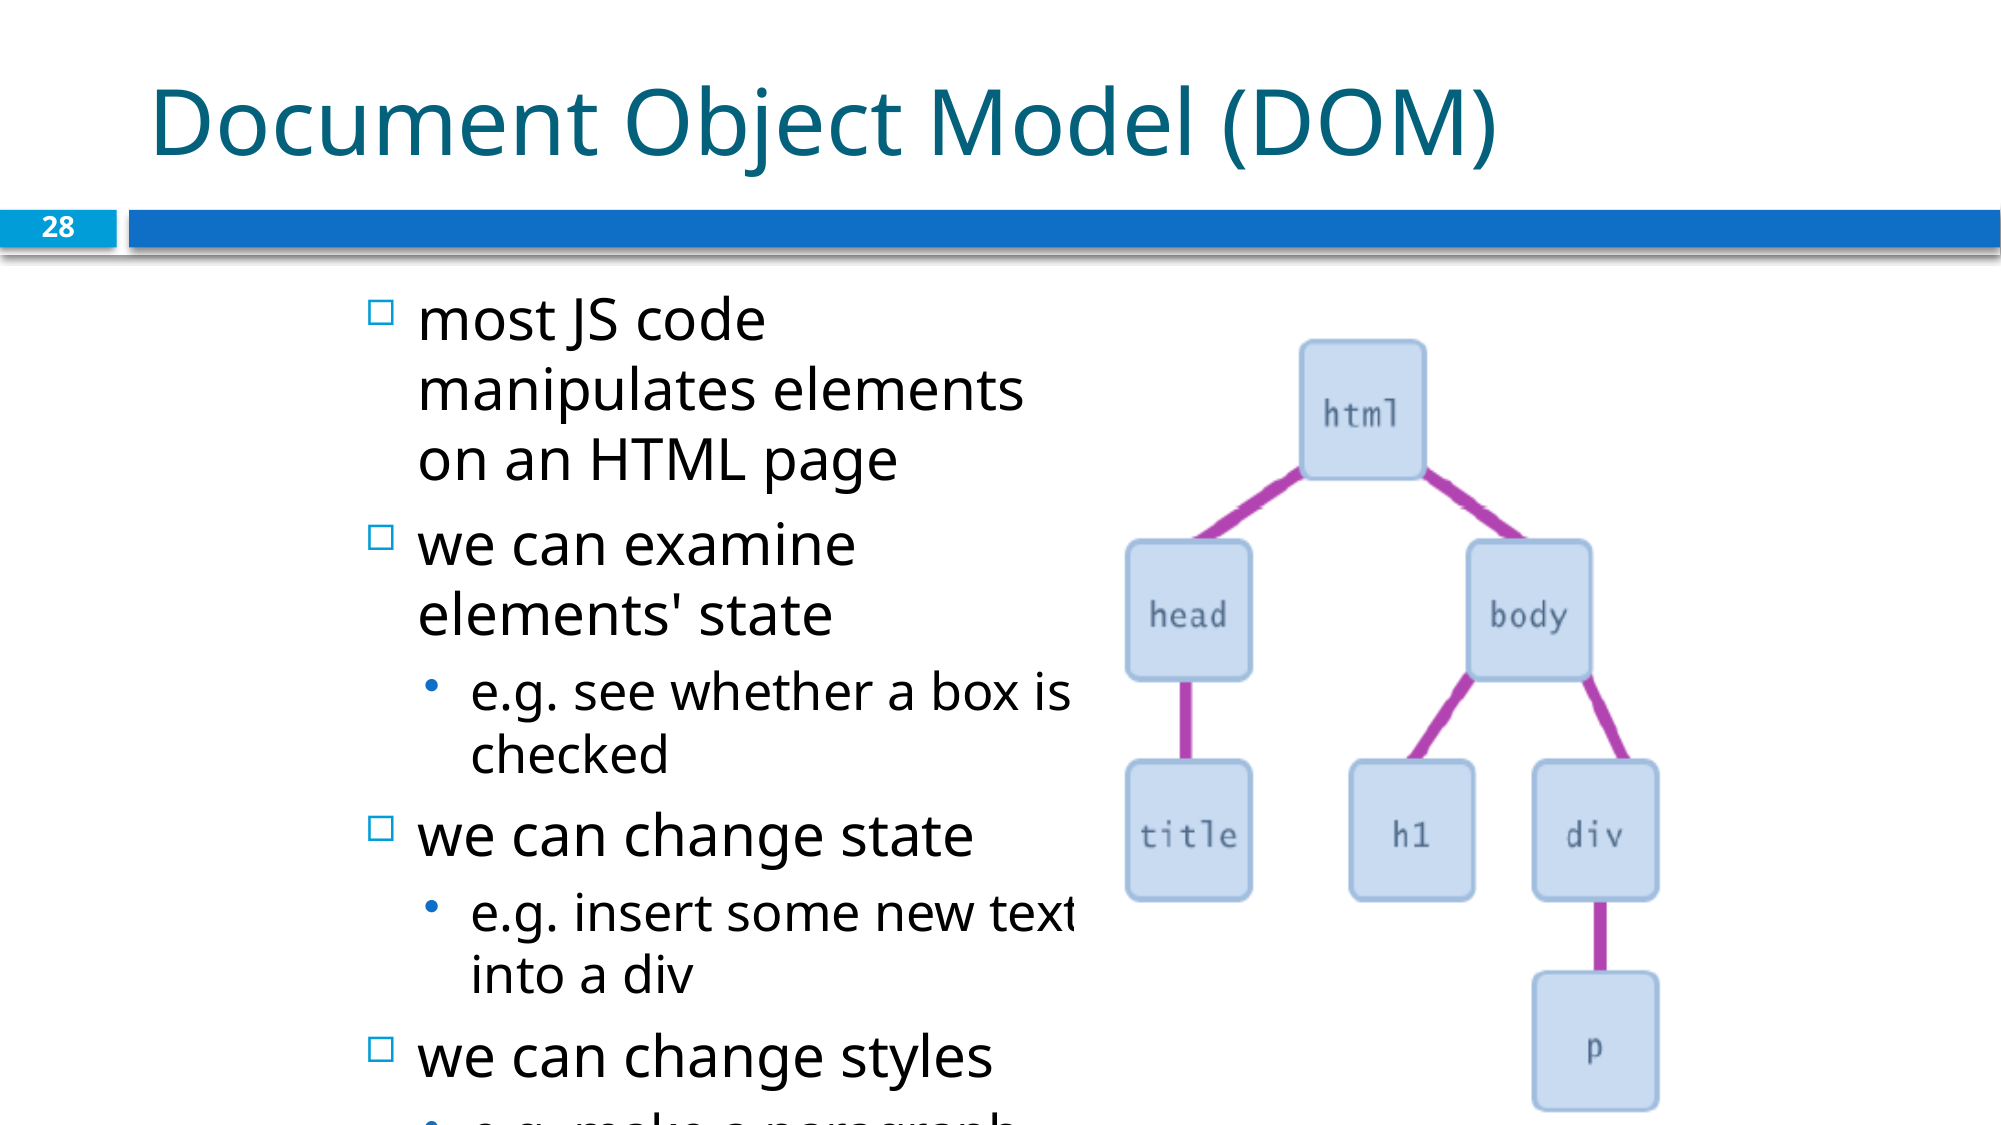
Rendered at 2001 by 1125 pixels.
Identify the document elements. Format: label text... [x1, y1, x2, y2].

list most JS code manipulates elements on an HTML page we can examine elements' state e.g. see whether a box is checked we can change state e.g. insert some new text into a div we can change styles e.g. make a paragraph red [350, 274, 1113, 476]
picture [1074, 290, 1751, 1125]
title Document Object Model (DOM) [133, 37, 1918, 201]
slide_number 28 [0, 208, 117, 249]
